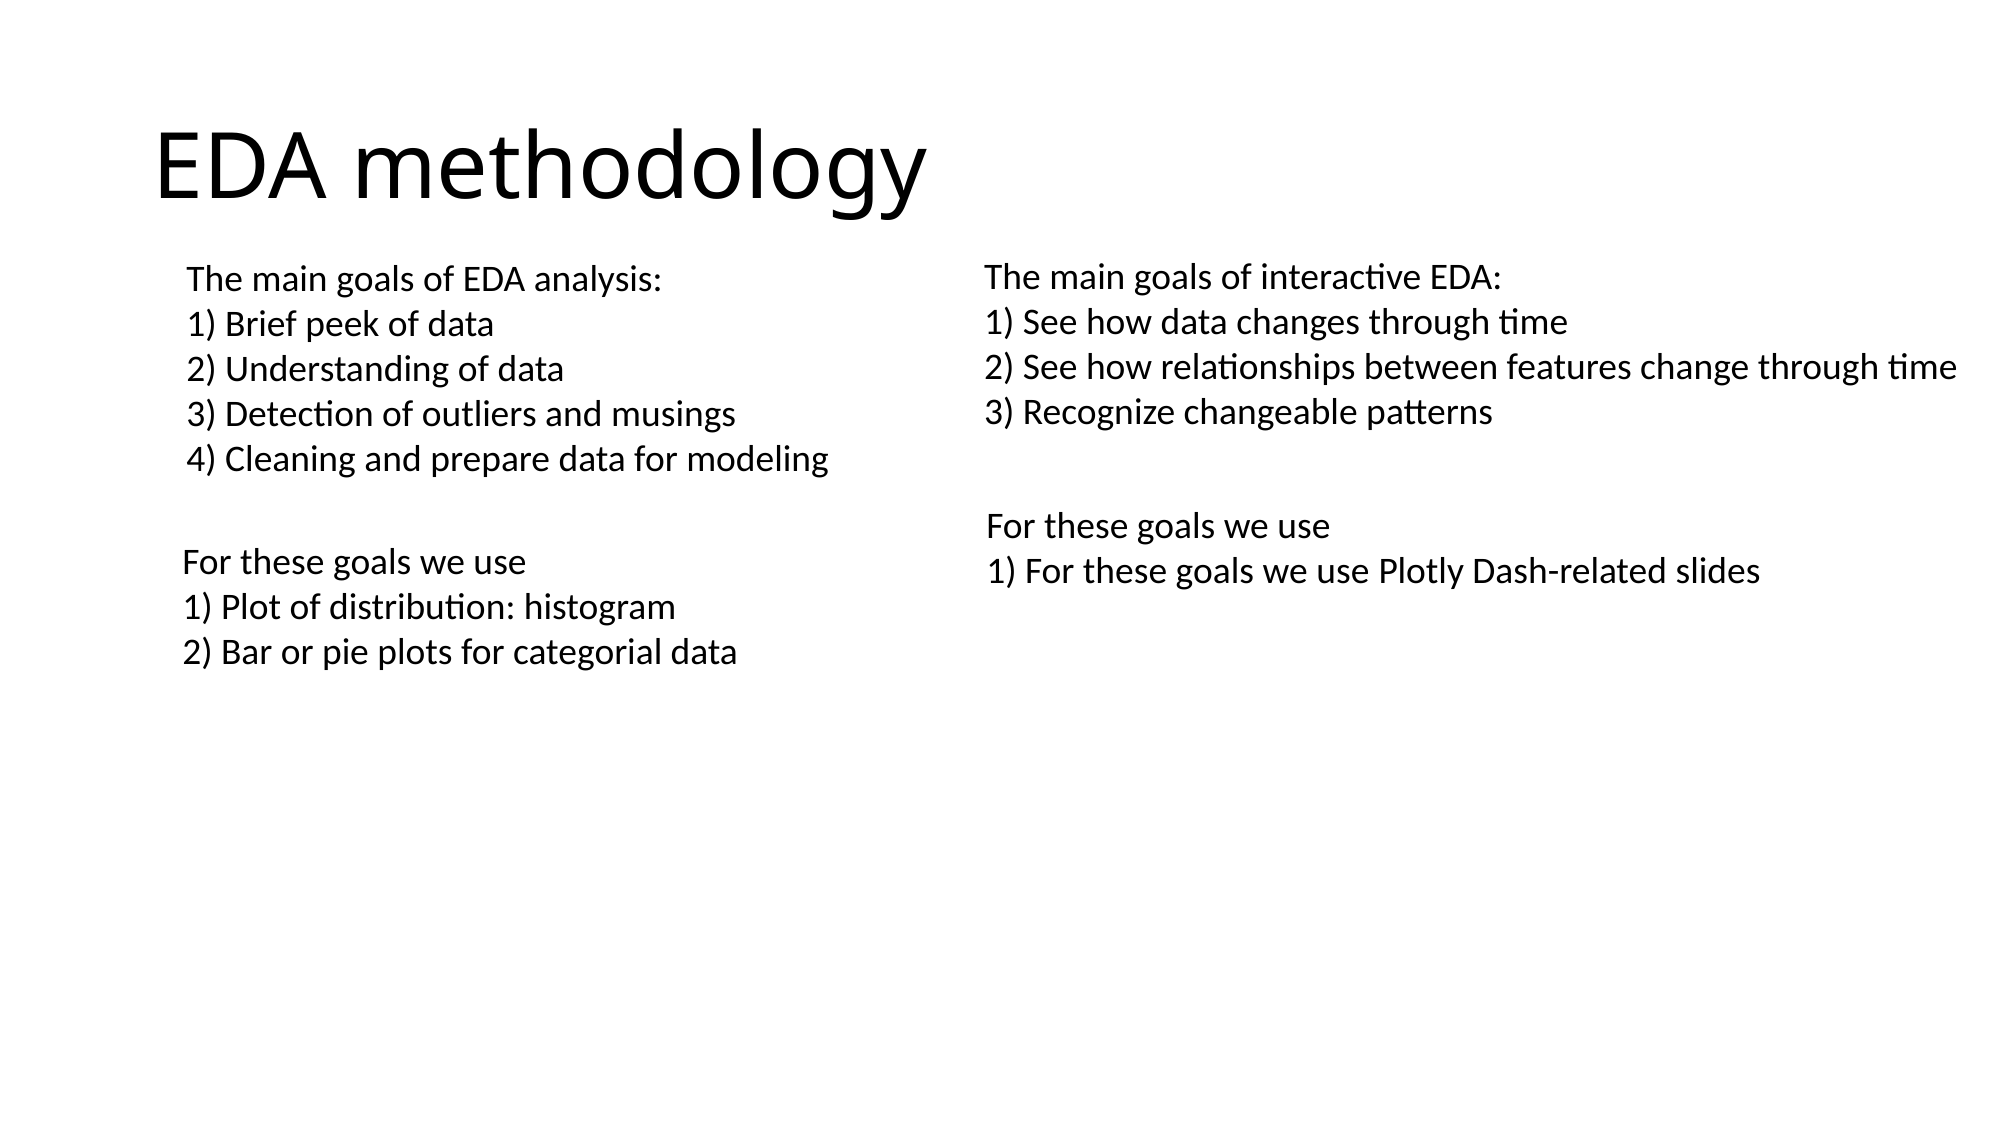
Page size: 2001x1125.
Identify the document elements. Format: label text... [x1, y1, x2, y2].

title EDA methodology [137, 59, 1863, 278]
text_box The main goals of interactive EDA: 1) See how data changes through time 2) See how relationships between features change through time 3) Recognize changeable patterns [969, 244, 1974, 440]
text_box The main goals of EDA analysis: 1) Brief peek of data 2) Understanding of data 3) Detection of outliers and musings 4) Cleaning and prepare data for modeling [171, 246, 845, 487]
text_box For these goals we use 1) For these goals we use Plotly Dash-related slides [971, 493, 1972, 734]
text_box For these goals we use 1) Plot of distribution: histogram 2) Bar or pie plots for categorial data [167, 529, 1168, 860]
